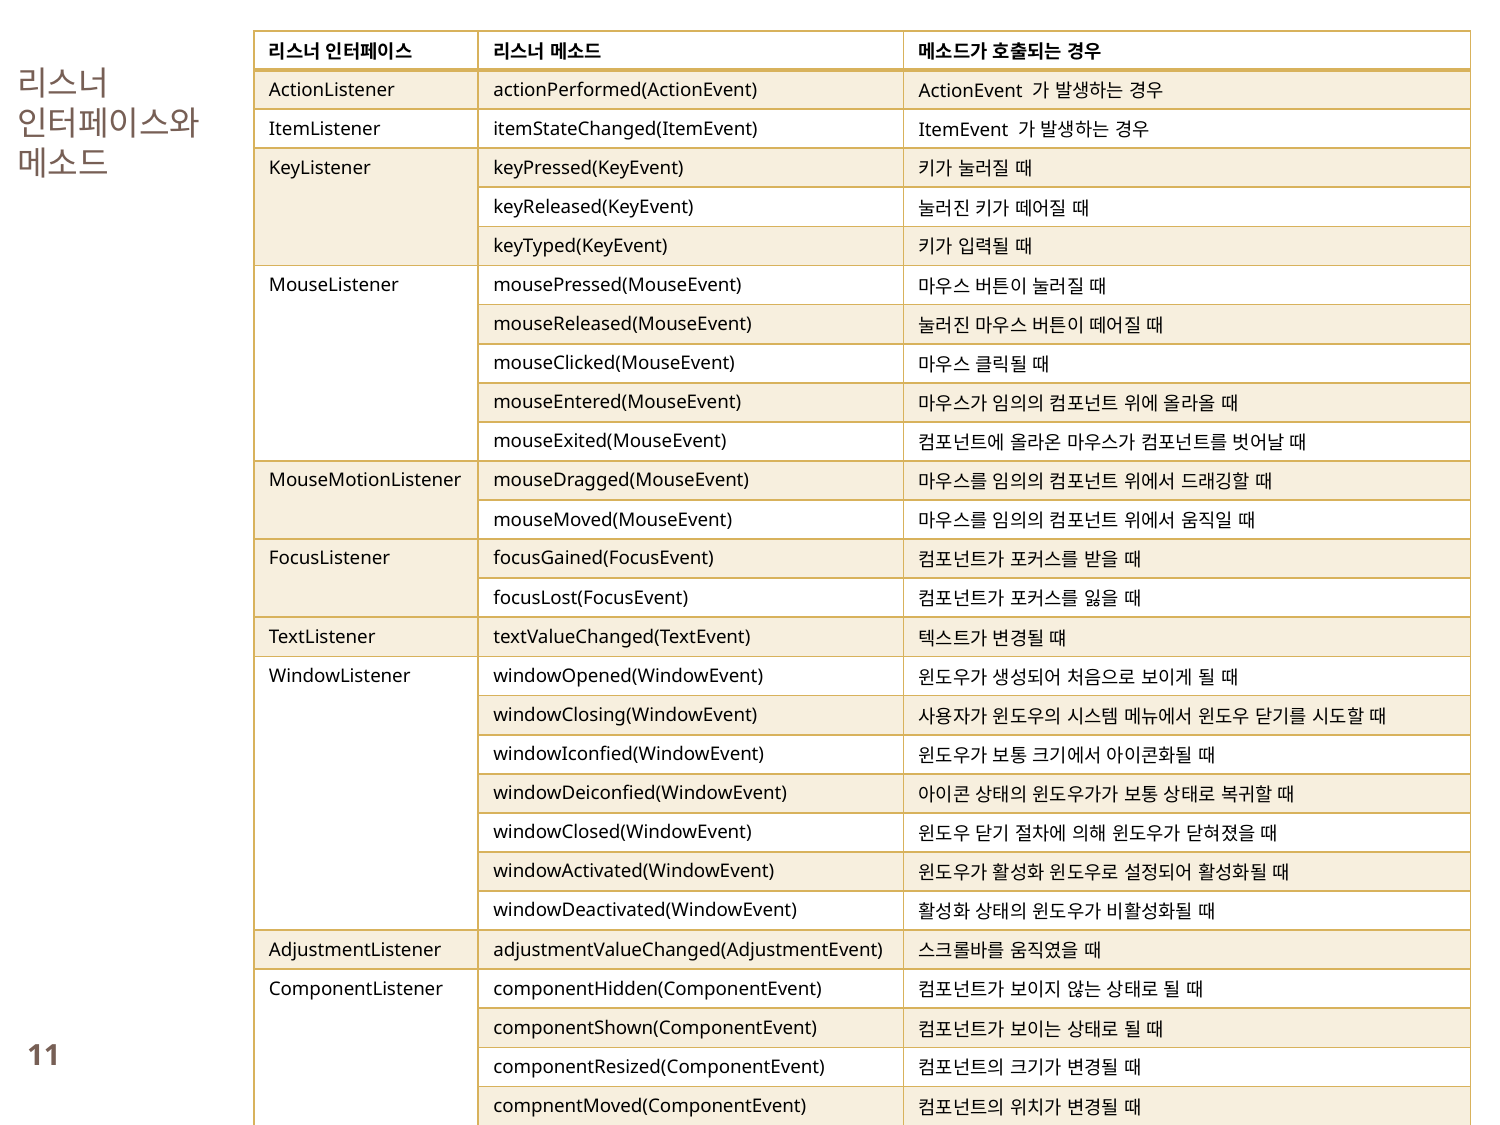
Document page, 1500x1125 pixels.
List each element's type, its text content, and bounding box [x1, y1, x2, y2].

table_cell 윈도우 닫기 절차에 의해 윈도우가 닫혀졌을 때 [904, 814, 1470, 851]
table_cell 마우스 버튼이 눌러질 때 [904, 266, 1470, 304]
table_cell textValueChanged(TextEvent) [479, 618, 903, 656]
table_cell 텍스트가 변경될 떄 [904, 618, 1470, 656]
table_cell keyReleased(KeyEvent) [479, 188, 903, 226]
table_cell itemStateChanged(ItemEvent) [479, 110, 903, 147]
table_cell MouseListener [255, 266, 477, 460]
table_header 메소드가 호출되는 경우 [904, 32, 1470, 68]
table_cell 컴포넌트가 포커스를 받을 때 [904, 540, 1470, 577]
table_cell 윈도우가 활성화 윈도우로 설정되어 활성화될 때 [904, 853, 1470, 890]
table_cell 컴포넌트가 보이는 상태로 될 때 [904, 1009, 1470, 1047]
table_cell windowClosed(WindowEvent) [479, 814, 903, 851]
table_header 리스너 인터페이스 [255, 32, 477, 68]
table_cell mouseDragged(MouseEvent) [479, 462, 903, 499]
table_cell componentShown(ComponentEvent) [479, 1009, 903, 1047]
table_cell FocusListener [255, 540, 477, 616]
table_cell 컴포넌트의 위치가 변경될 때 [904, 1087, 1470, 1125]
table_cell compnentMoved(ComponentEvent) [479, 1087, 903, 1125]
table_cell 마우스가 임의의 컴포넌트 위에 올라올 때 [904, 384, 1470, 421]
table_cell TextListener [255, 618, 477, 656]
table_cell componentResized(ComponentEvent) [479, 1048, 903, 1086]
table_cell 마우스를 임의의 컴포넌트 위에서 드래깅할 때 [904, 462, 1470, 499]
table_cell keyPressed(KeyEvent) [479, 149, 903, 186]
table_cell ItemListener [255, 110, 477, 147]
table_cell ActionEvent 가 발생하는 경우 [904, 72, 1470, 108]
table_cell 사용자가 윈도우의 시스템 메뉴에서 윈도우 닫기를 시도할 때 [904, 696, 1470, 734]
table_cell 윈도우가 보통 크기에서 아이콘화될 때 [904, 736, 1470, 773]
table_cell focusGained(FocusEvent) [479, 540, 903, 577]
table_cell 컴포넌트가 보이지 않는 상태로 될 때 [904, 970, 1470, 1007]
table_cell WindowListener [255, 657, 477, 929]
table_cell 스크롤바를 움직였을 때 [904, 931, 1470, 968]
table_cell 활성화 상태의 윈도우가 비활성화될 때 [904, 892, 1470, 929]
table_cell KeyListener [255, 149, 477, 265]
table_cell windowActivated(WindowEvent) [479, 853, 903, 890]
table_cell ActionListener [255, 72, 477, 108]
table_cell 키가 눌러질 때 [904, 149, 1470, 186]
table_cell windowDeiconfied(WindowEvent) [479, 775, 903, 812]
table_cell windowOpened(WindowEvent) [479, 657, 903, 695]
table_cell windowDeactivated(WindowEvent) [479, 892, 903, 929]
table_cell ItemEvent 가 발생하는 경우 [904, 110, 1470, 147]
table_cell 아이콘 상태의 윈도우가가 보통 상태로 복귀할 때 [904, 775, 1470, 812]
table_cell mouseExited(MouseEvent) [479, 423, 903, 460]
table_cell 컴포넌트의 크기가 변경될 때 [904, 1048, 1470, 1086]
table_cell 컴포넌트에 올라온 마우스가 컴포넌트를 벗어날 때 [904, 423, 1470, 460]
table_cell actionPerformed(ActionEvent) [479, 72, 903, 108]
table_cell windowIconfied(WindowEvent) [479, 736, 903, 773]
table_cell mouseMoved(MouseEvent) [479, 501, 903, 538]
table_cell 눌러진 마우스 버튼이 떼어질 때 [904, 305, 1470, 343]
table_cell mouseEntered(MouseEvent) [479, 384, 903, 421]
table_cell 눌러진 키가 떼어질 때 [904, 188, 1470, 226]
title 리스너 인터페이스와 메소드 [2, 66, 246, 178]
table_cell ComponentListener [255, 970, 477, 1125]
table_cell mouseReleased(MouseEvent) [479, 305, 903, 343]
table_cell 컴포넌트가 포커스를 잃을 때 [904, 579, 1470, 616]
table_cell adjustmentValueChanged(AdjustmentEvent) [479, 931, 903, 968]
table_cell 마우스를 임의의 컴포넌트 위에서 움직일 때 [904, 501, 1470, 538]
table_cell MouseMotionListener [255, 462, 477, 538]
table_cell mouseClicked(MouseEvent) [479, 345, 903, 382]
slide_number 11 [0, 1025, 88, 1088]
table_cell keyTyped(KeyEvent) [479, 227, 903, 265]
table_cell mousePressed(MouseEvent) [479, 266, 903, 304]
table_cell windowClosing(WindowEvent) [479, 696, 903, 734]
table_cell 마우스 클릭될 때 [904, 345, 1470, 382]
table_cell 윈도우가 생성되어 처음으로 보이게 될 때 [904, 657, 1470, 695]
table_cell AdjustmentListener [255, 931, 477, 968]
table_header 리스너 메소드 [479, 32, 903, 68]
table_cell focusLost(FocusEvent) [479, 579, 903, 616]
table_cell componentHidden(ComponentEvent) [479, 970, 903, 1007]
table_cell 키가 입력될 때 [904, 227, 1470, 265]
